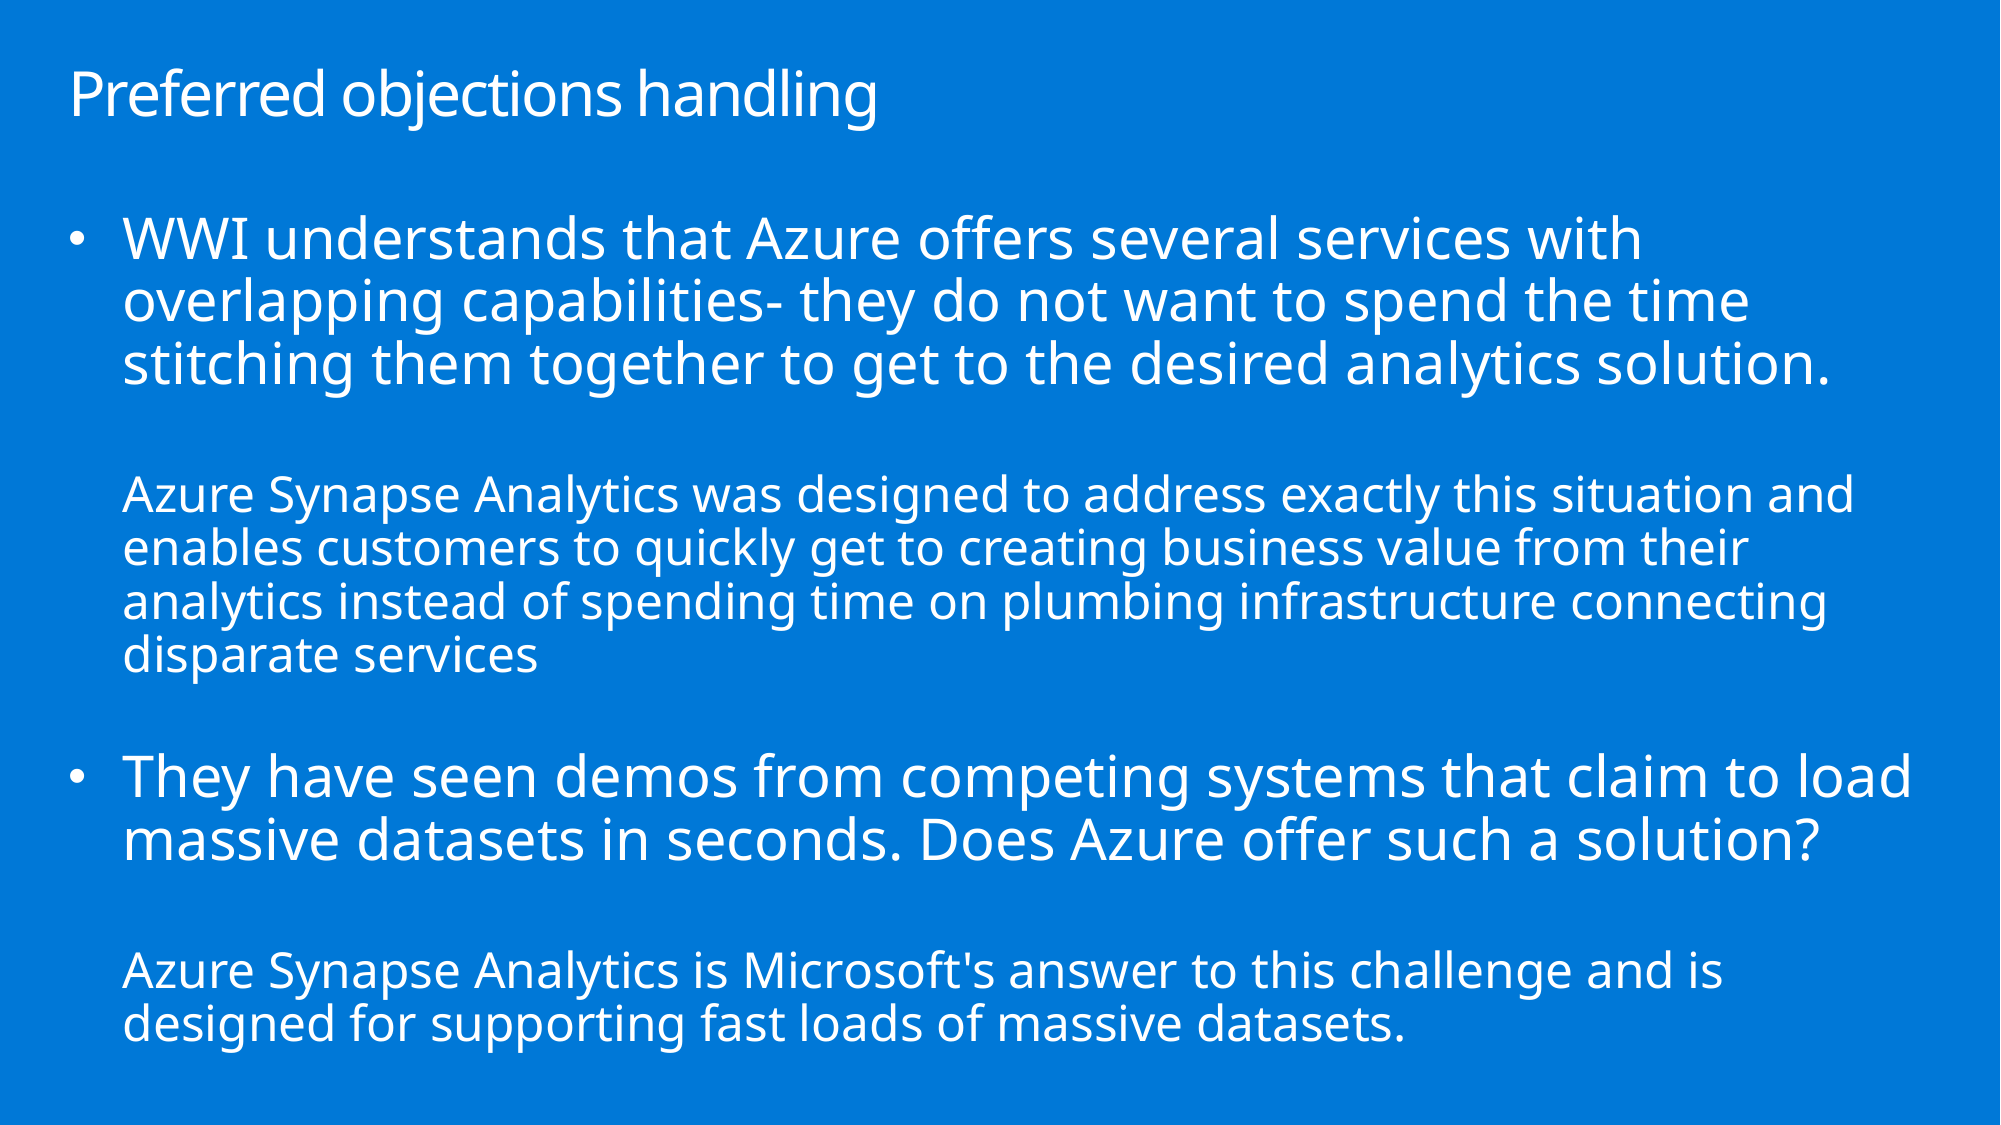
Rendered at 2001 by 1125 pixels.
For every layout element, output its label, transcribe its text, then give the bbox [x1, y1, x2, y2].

list WWI understands that Azure offers several services with overlapping capabilities- they do not want to spend the time stitching them together to get to the desired analytics solution. Azure Synapse Analytics was designed to address exactly this situation and enables customers to quickly get to creating business value from their analytics instead of spending time on plumbing infrastructure connecting disparate services They have seen demos from competing systems that claim to load massive datasets in seconds. Does Azure offer such a solution? Azure Synapse Analytics is Microsoft's answer to this challenge and is designed for supporting fast loads of massive datasets. [44, 195, 1956, 1097]
title Preferred objections handling [44, 47, 1957, 196]
